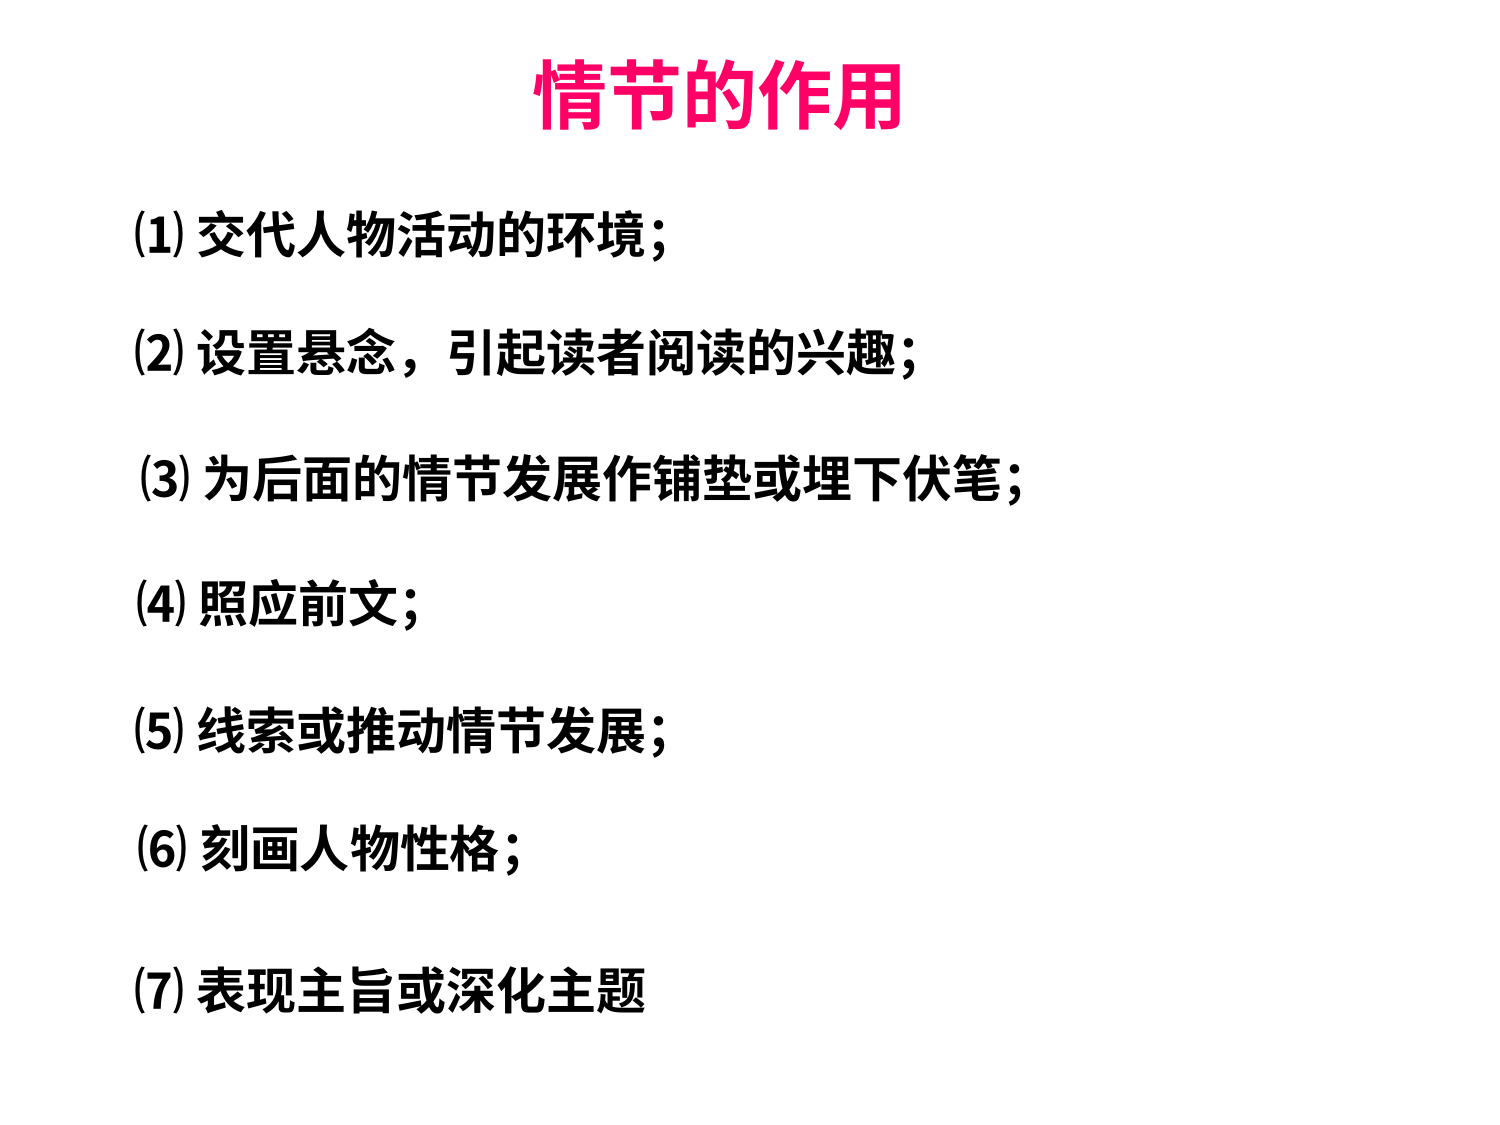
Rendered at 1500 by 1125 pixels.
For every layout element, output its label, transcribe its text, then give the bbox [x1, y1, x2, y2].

text_box ⑺表现主旨或深化主题 [120, 952, 673, 1027]
text_box ⑵设置悬念，引起读者阅读的兴趣； [120, 314, 962, 390]
text_box ⑷照应前文； [121, 565, 925, 641]
text_box ⑹刻画人物性格； [123, 810, 565, 886]
text_box ⑶为后面的情节发展作铺垫或埋下伏笔； [125, 439, 1068, 515]
text_box ⑴交代人物活动的环境； [119, 196, 712, 271]
title 情节的作用 [53, 0, 1404, 188]
text_box ⑸线索或推动情节发展； [108, 692, 712, 768]
